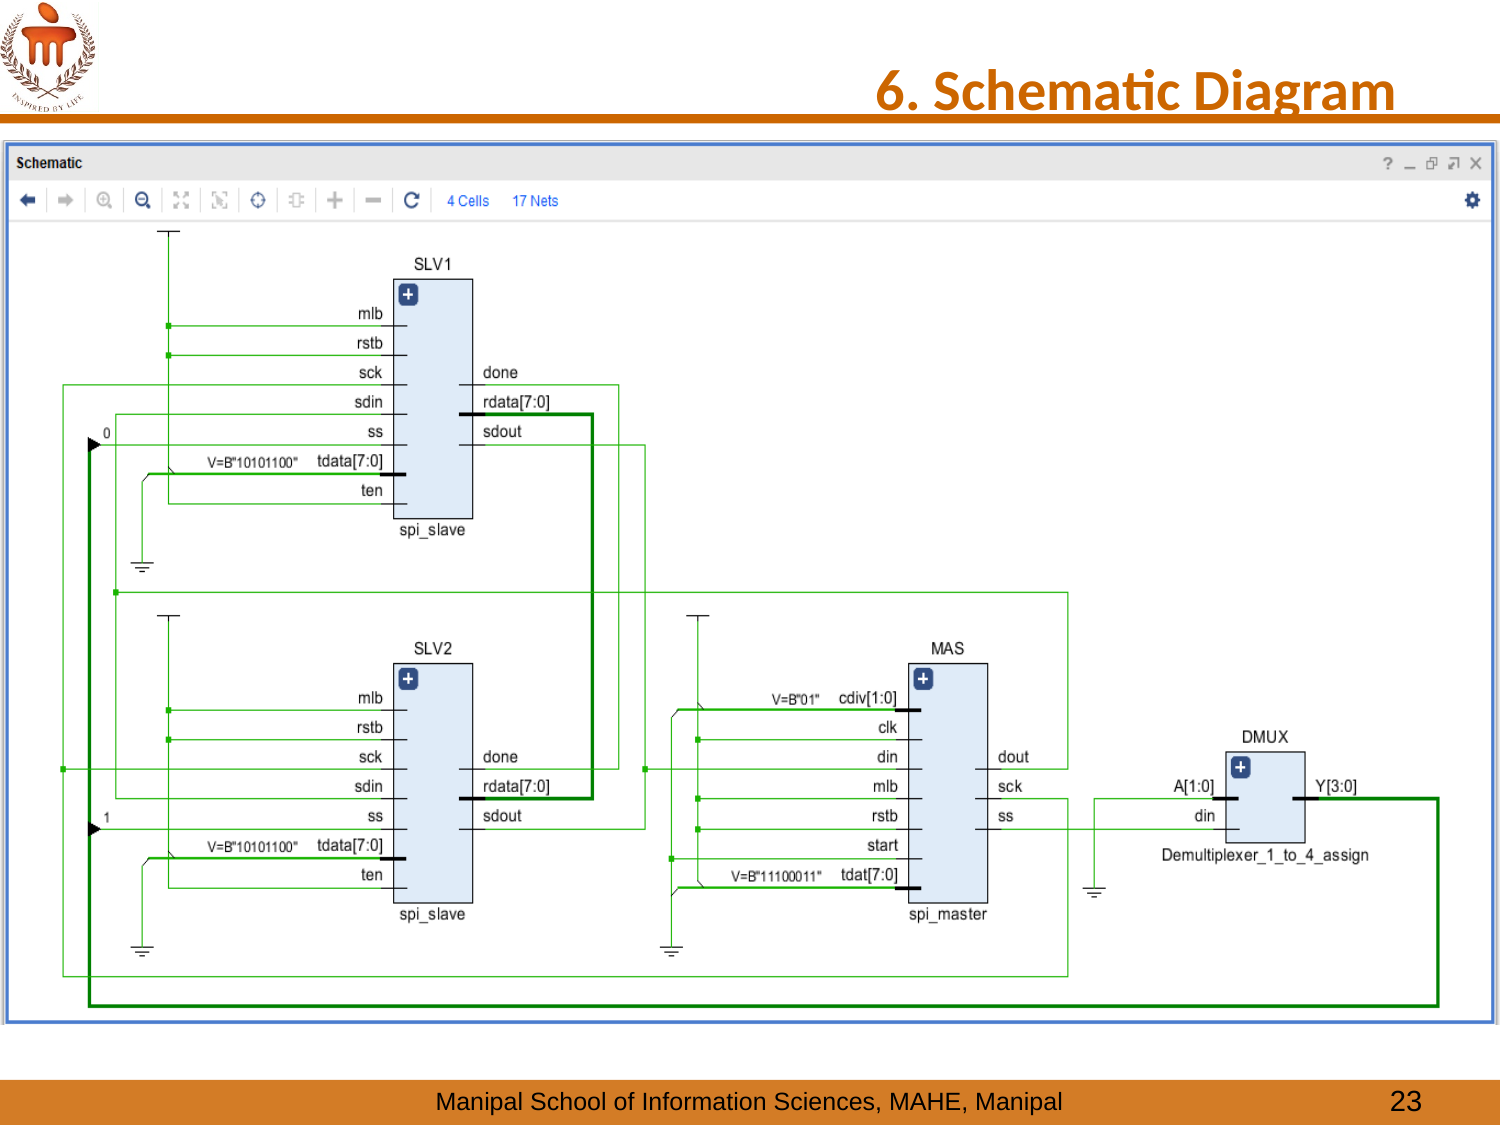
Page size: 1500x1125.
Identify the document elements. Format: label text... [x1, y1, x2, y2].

text_box 6. Schematic Diagram [74, 45, 1425, 139]
picture [0, 140, 1500, 1025]
slide_number 23 [1087, 1074, 1438, 1125]
picture [0, 2, 99, 112]
